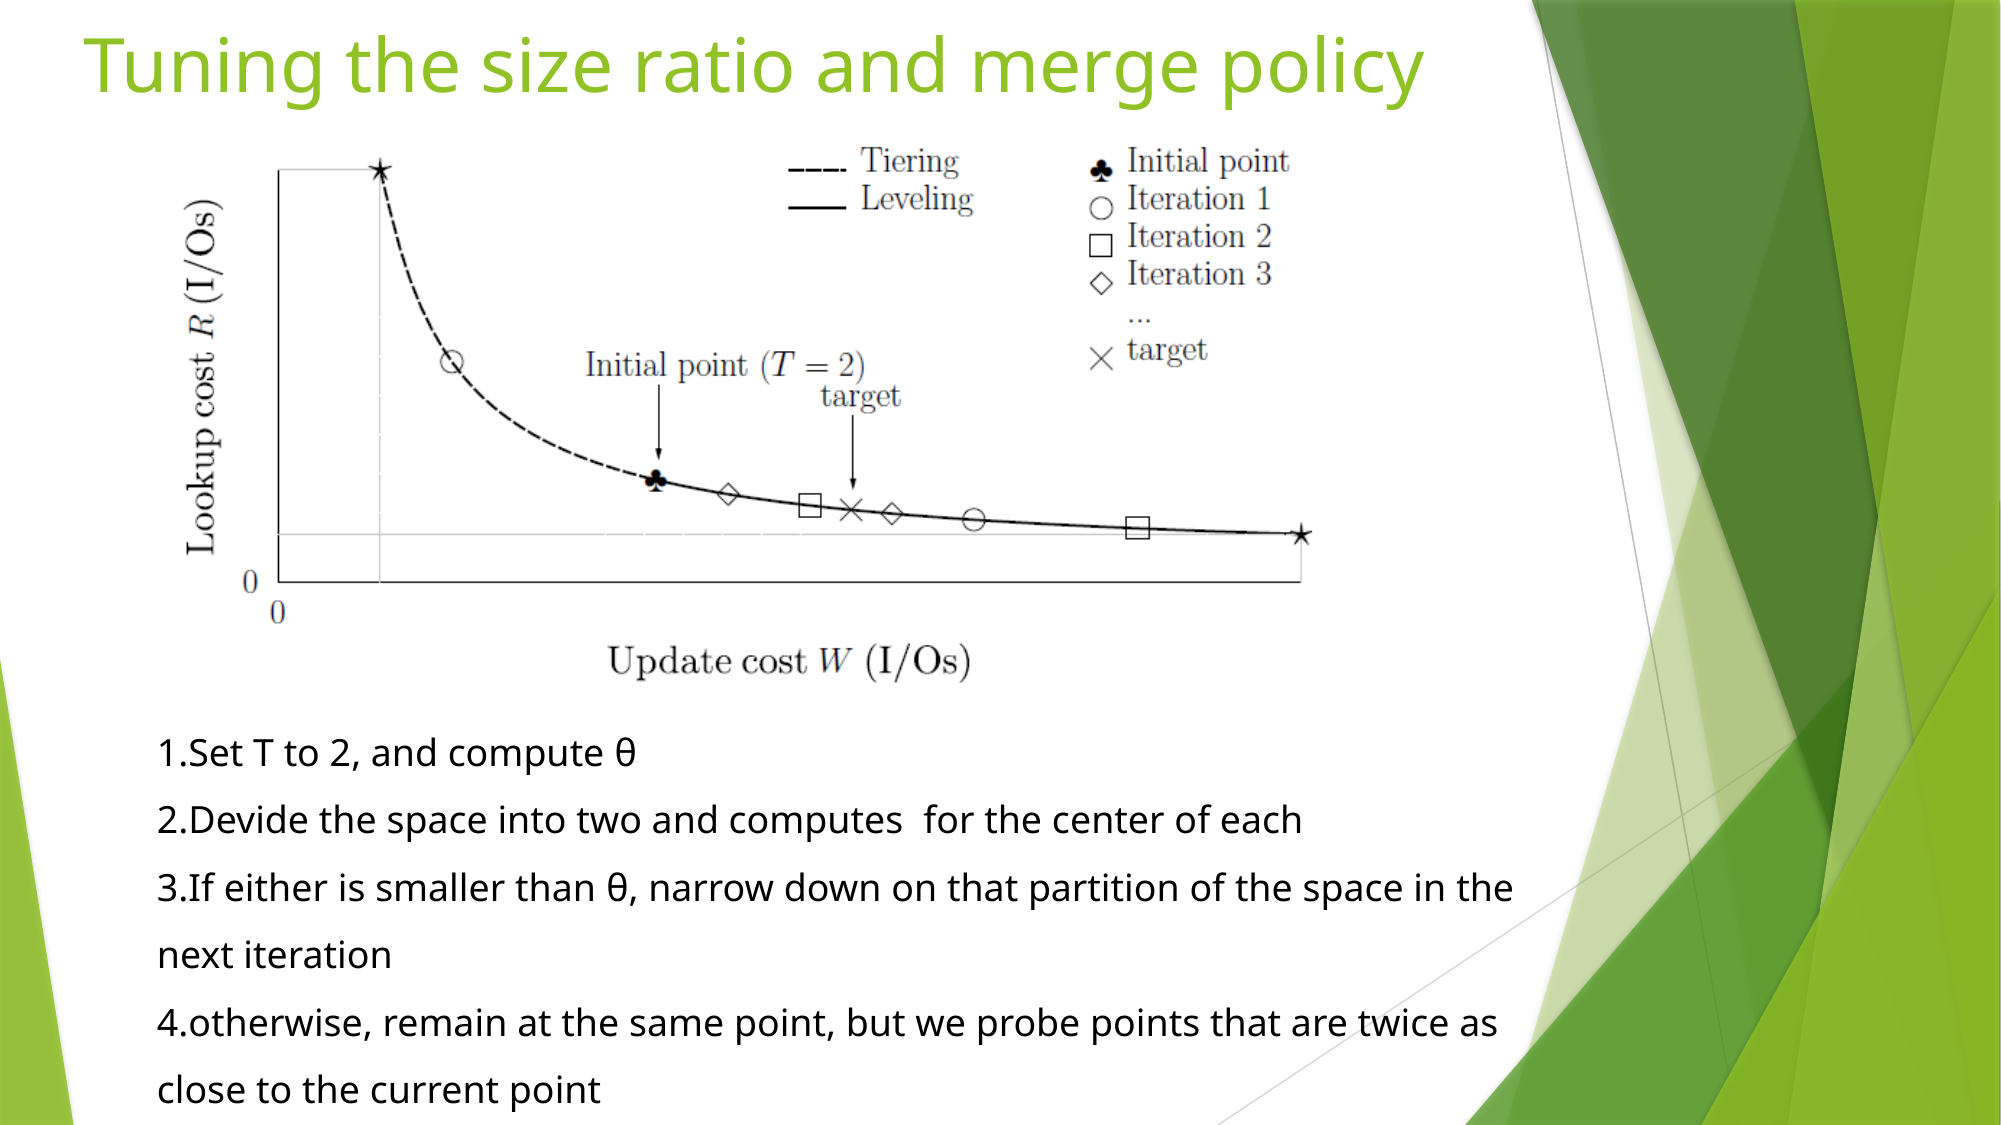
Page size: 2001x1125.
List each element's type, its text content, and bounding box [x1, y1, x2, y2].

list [141, 114, 1344, 700]
title Tuning the size ratio and merge policy [68, 9, 1480, 227]
